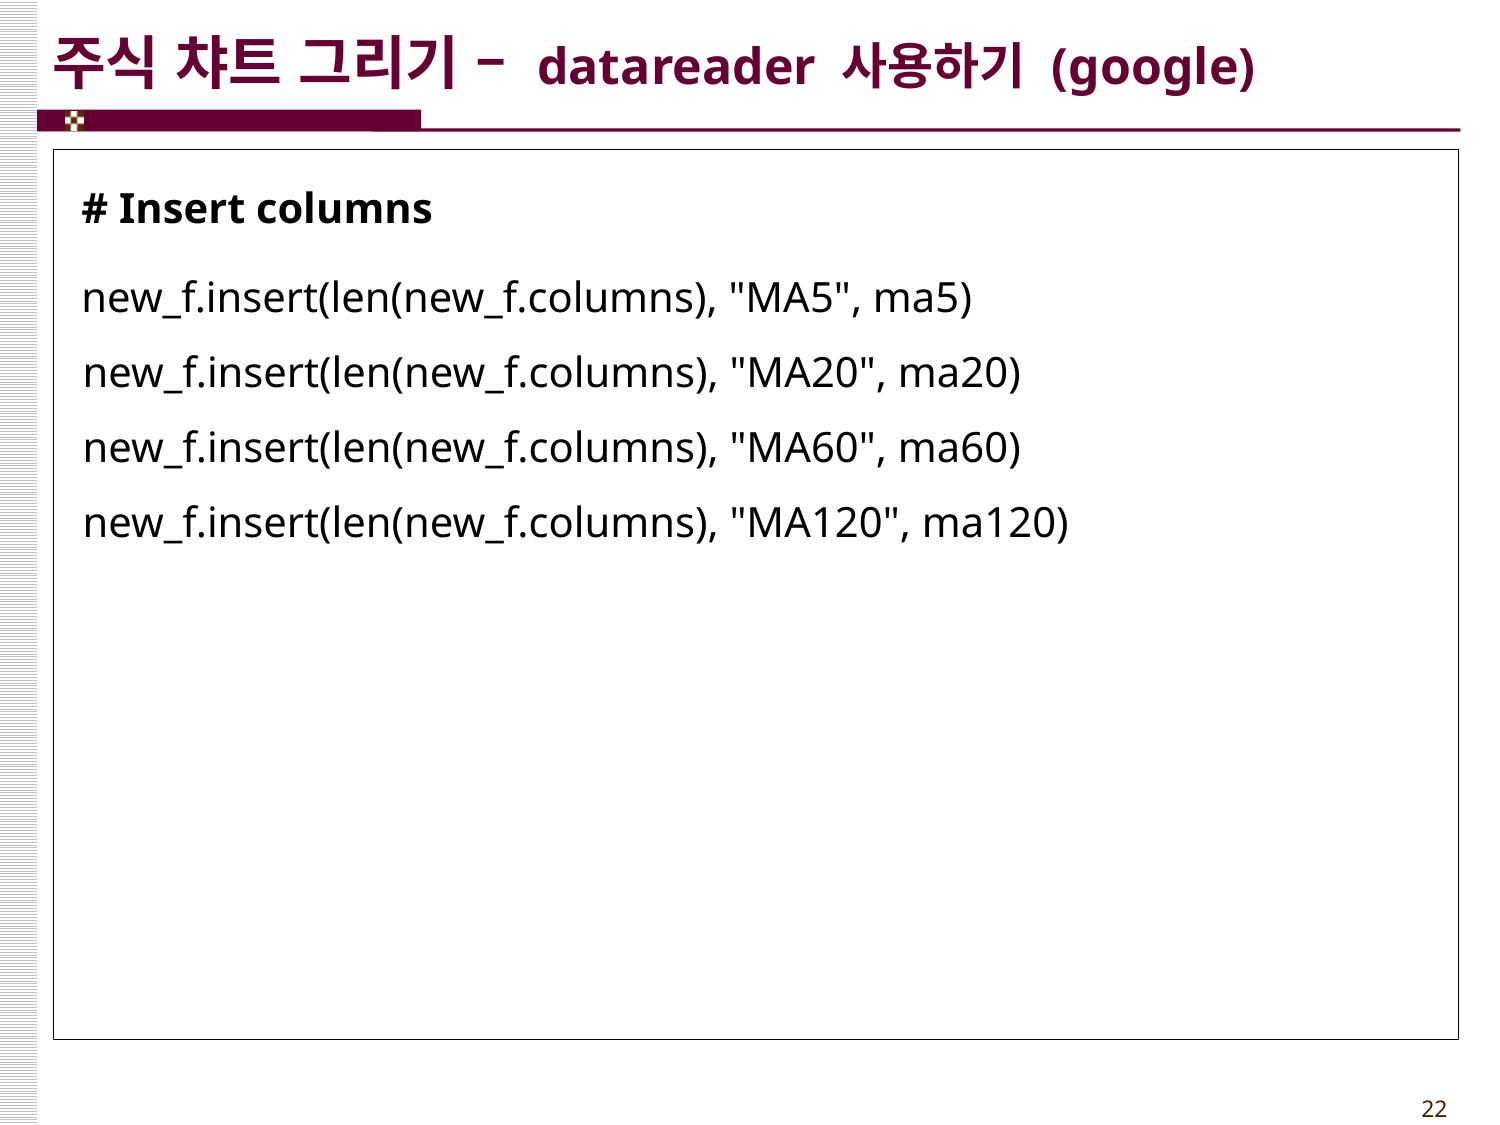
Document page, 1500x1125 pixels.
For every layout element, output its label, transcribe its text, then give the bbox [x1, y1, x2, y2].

title 주식 챠트 그리기 – datareader 사용하기 (google) [37, 13, 1500, 109]
picture [65, 111, 84, 131]
list # Insert columns new_f.insert(len(new_f.columns), "MA5", ma5) new_f.insert(len(new_f.columns), "MA20", ma20) new_f.insert(len(new_f.columns), "MA60", ma60) new_f.insert(len(new_f.columns), "MA120", ma120) [53, 149, 1459, 1040]
